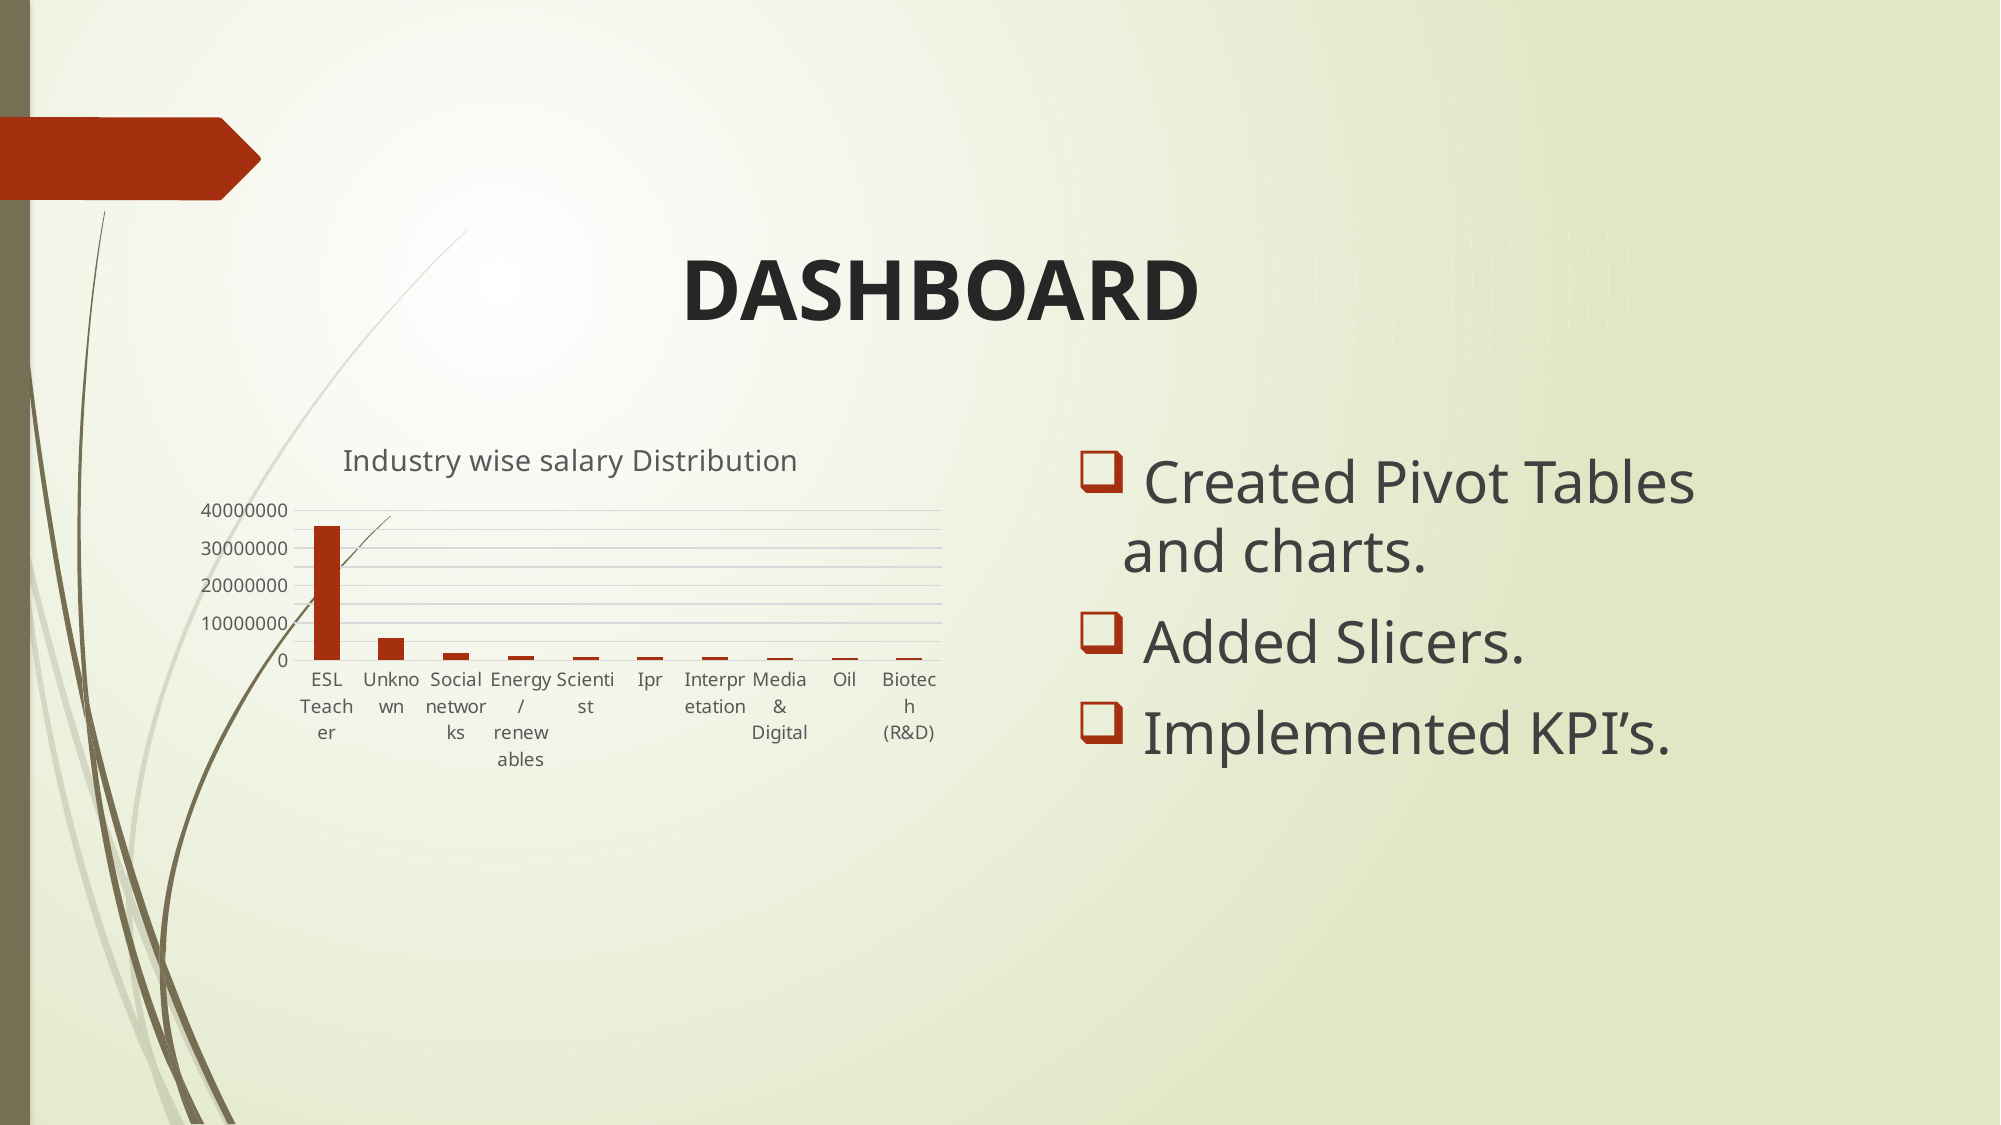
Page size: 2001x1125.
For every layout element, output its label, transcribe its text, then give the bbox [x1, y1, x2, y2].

list Created Pivot Tables and charts. Added Slicers. Implemented KPI’s. [1060, 437, 1815, 781]
title DASHBOARD [665, 223, 1241, 345]
chart [185, 416, 958, 781]
